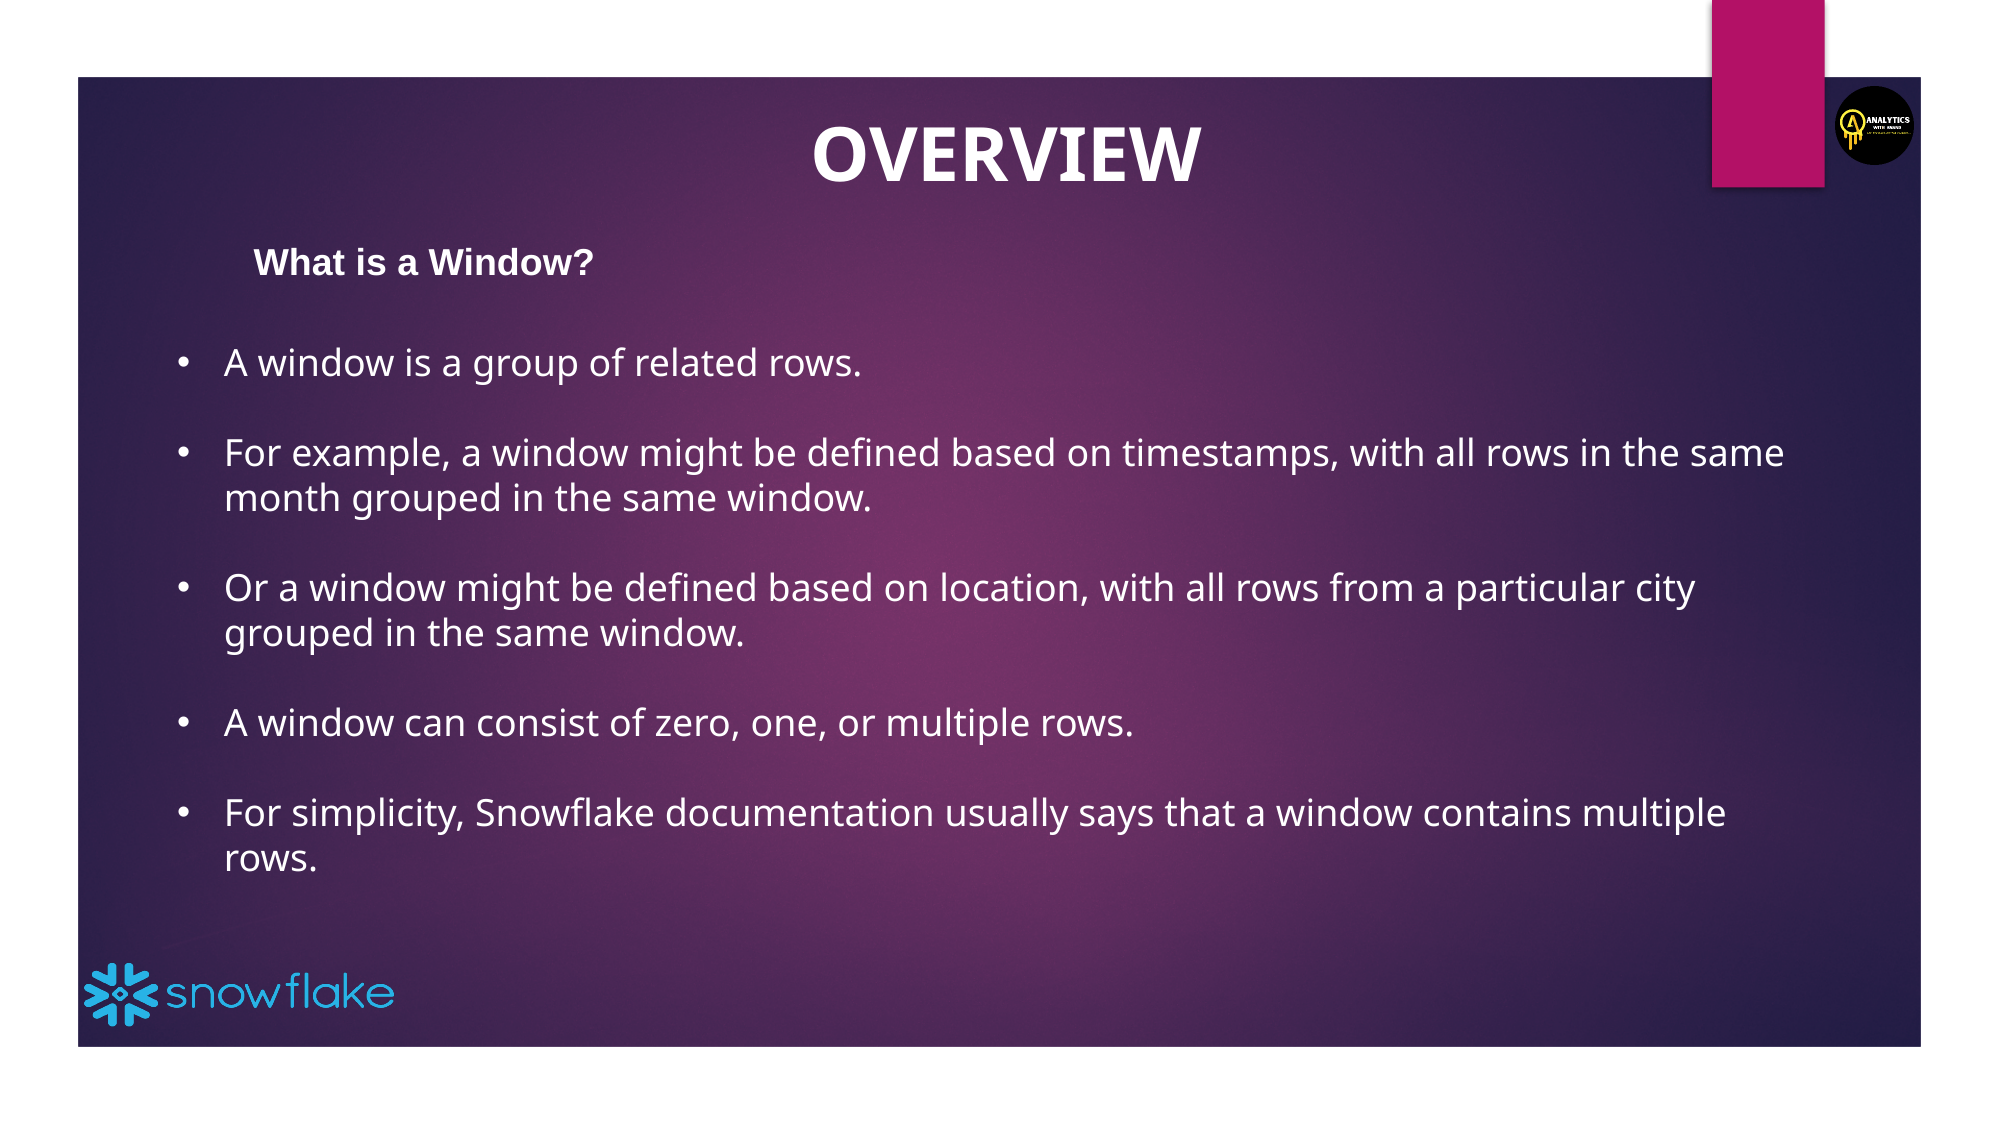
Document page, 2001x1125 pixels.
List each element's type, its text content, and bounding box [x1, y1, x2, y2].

picture [54, 924, 424, 1059]
picture [1835, 86, 1915, 166]
text_box A window is a group of related rows. For example, a window might be defined based on timestamps, with all rows in the same month grouped in the same window. Or a window might be defined based on location, with all rows from a particular city grouped in the same window. A window can consist of zero, one, or multiple rows. For simplicity, Snowflake documentation usually says that a window contains multiple rows. [162, 331, 1838, 887]
text_box OVERVIEW [795, 99, 1320, 204]
text_box What is a Window? [238, 230, 635, 381]
